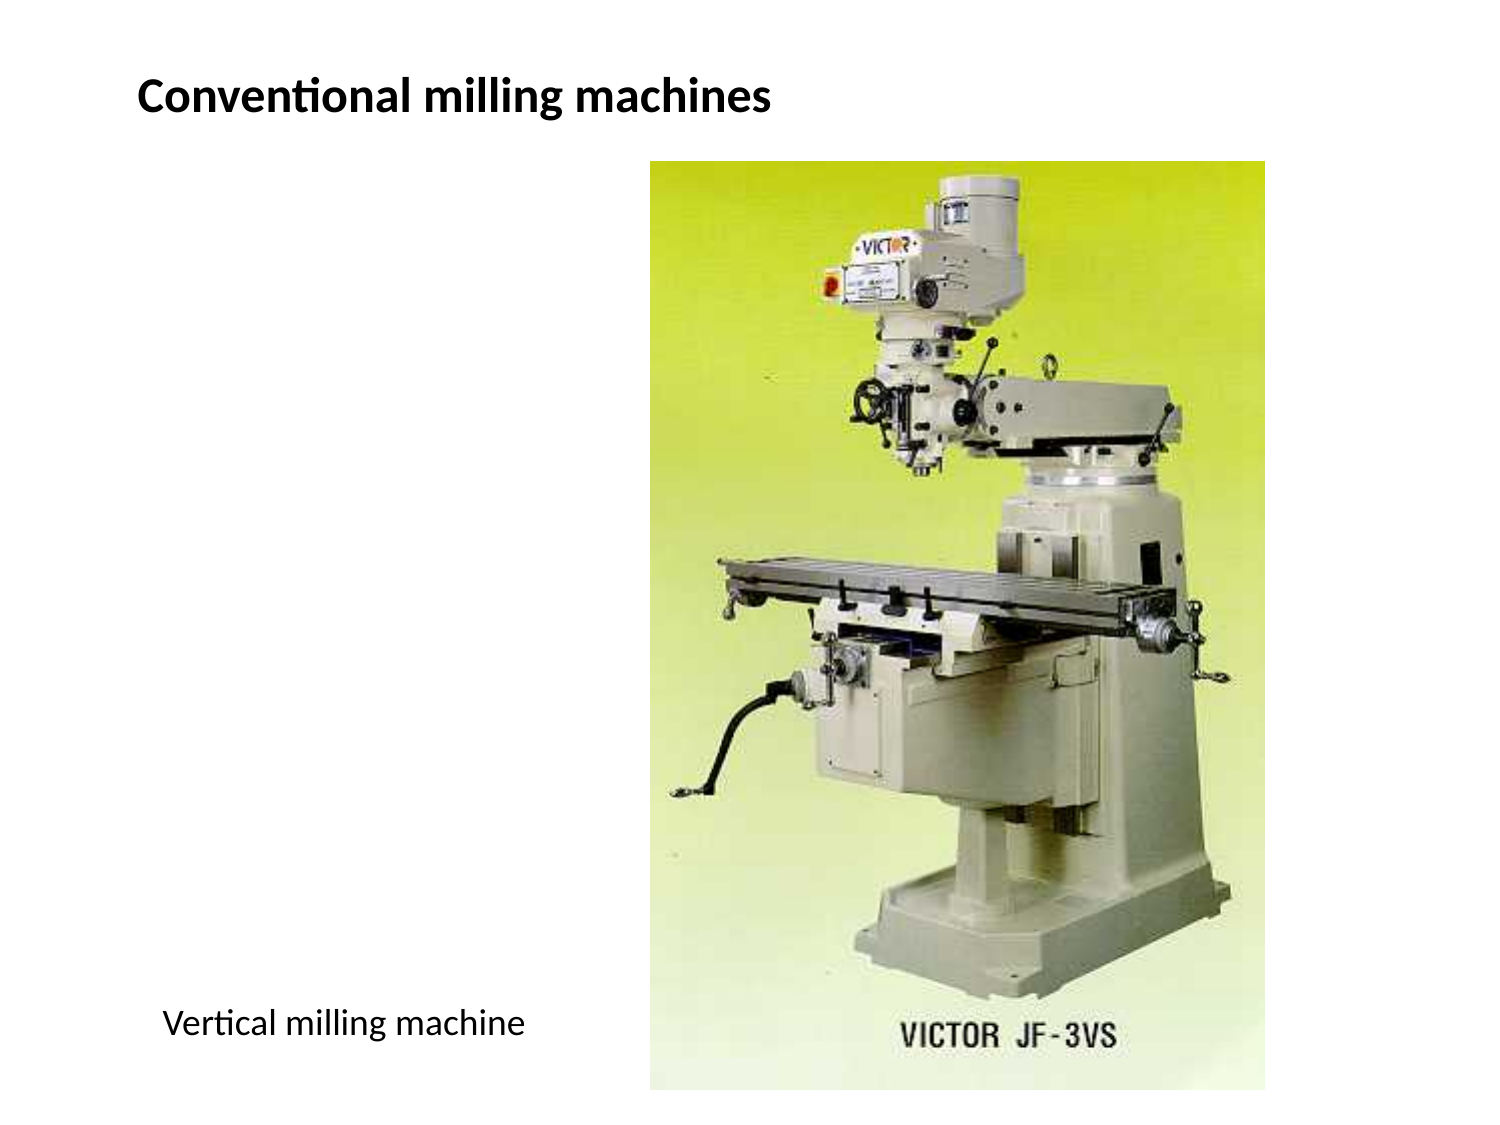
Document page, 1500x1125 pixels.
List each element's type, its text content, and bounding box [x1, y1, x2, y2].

text_box Vertical milling machine [147, 990, 541, 1051]
text_box Conventional milling machines [122, 55, 799, 131]
picture [650, 161, 1265, 1090]
